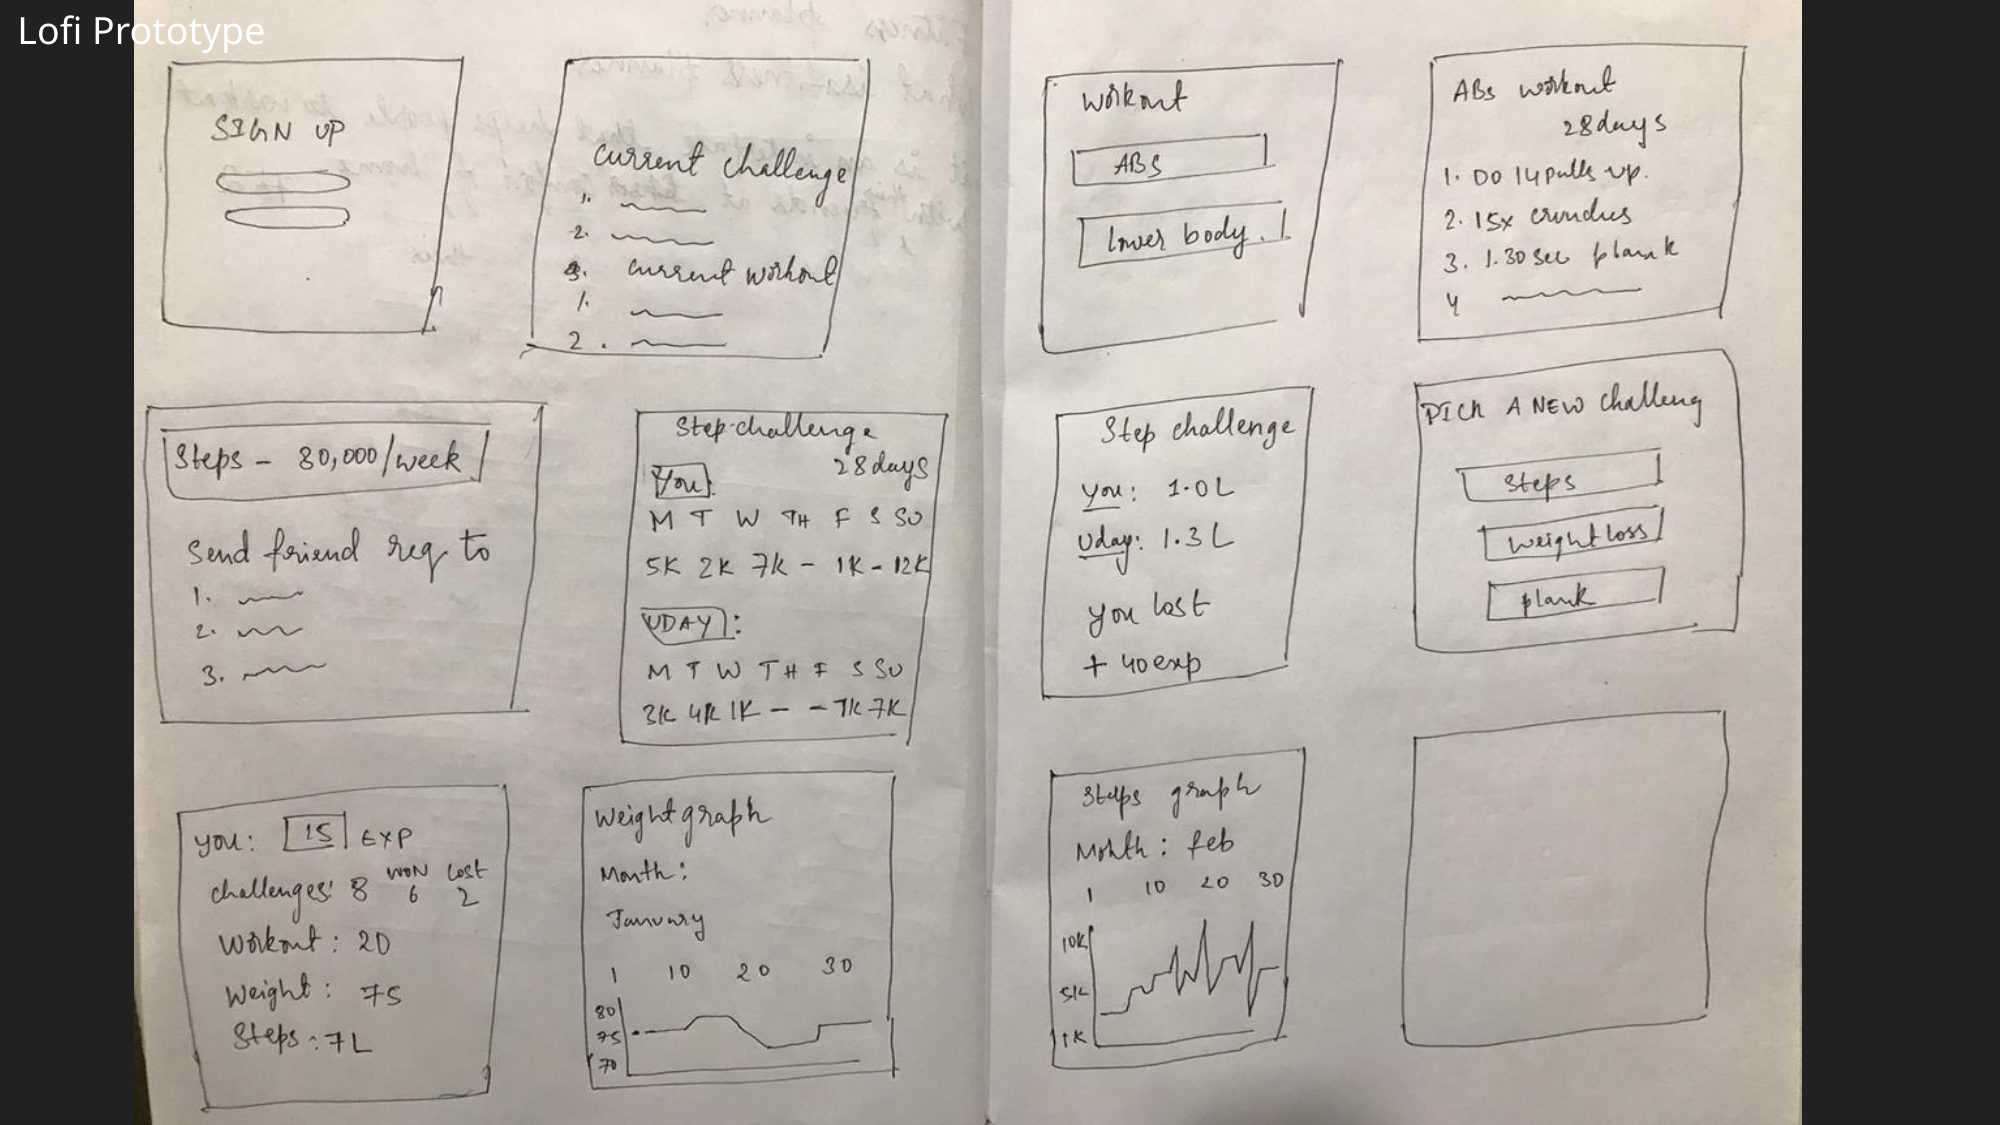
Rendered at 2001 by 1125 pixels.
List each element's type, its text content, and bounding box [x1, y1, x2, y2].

text_box Lofi Prototype [2, 0, 134, 60]
picture [134, 0, 1802, 1125]
